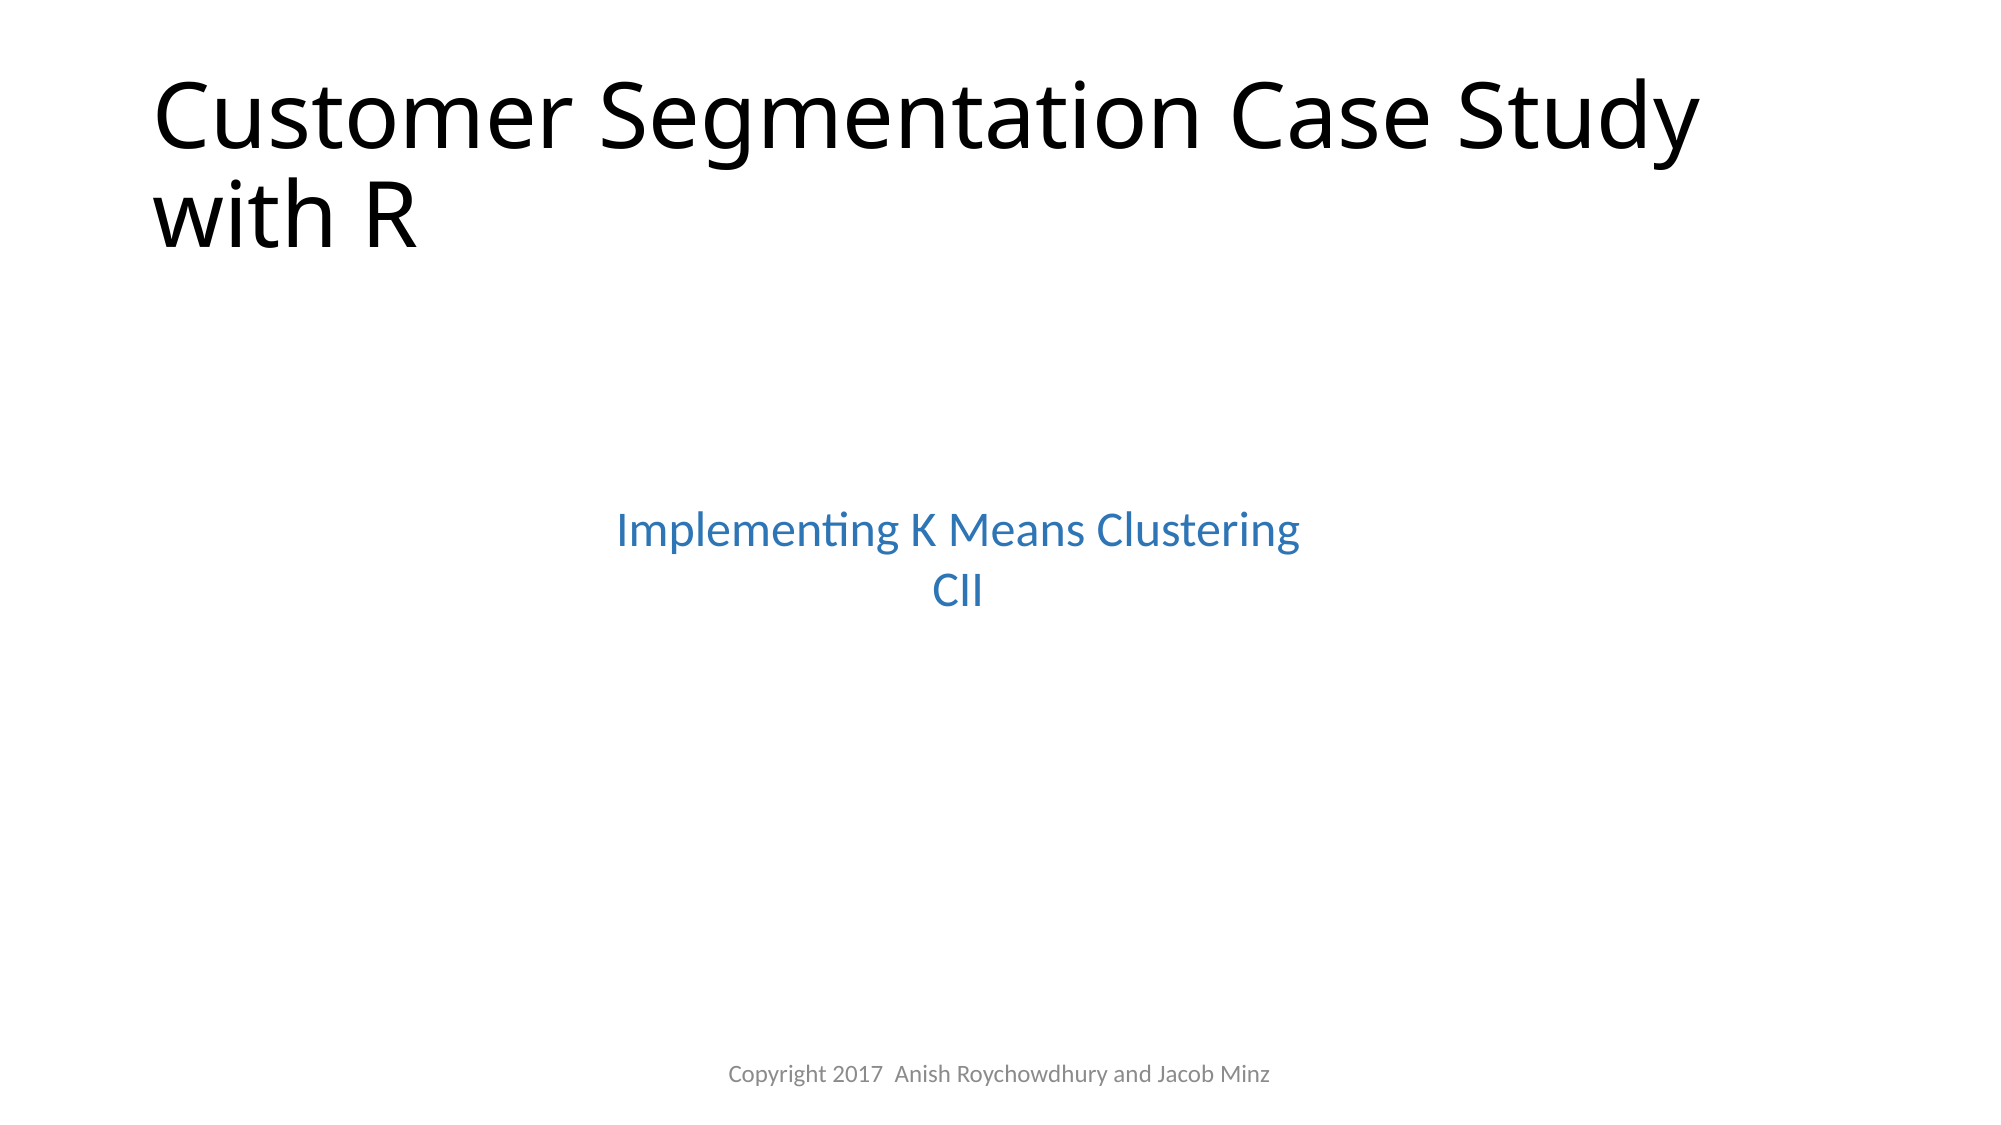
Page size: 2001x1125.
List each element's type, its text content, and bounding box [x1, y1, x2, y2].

footer Copyright 2017 Anish Roychowdhury and Jacob Minz [662, 1042, 1338, 1103]
title Customer Segmentation Case Study with R [137, 59, 1863, 278]
text_box Implementing K Means Clustering CII [321, 429, 1595, 744]
